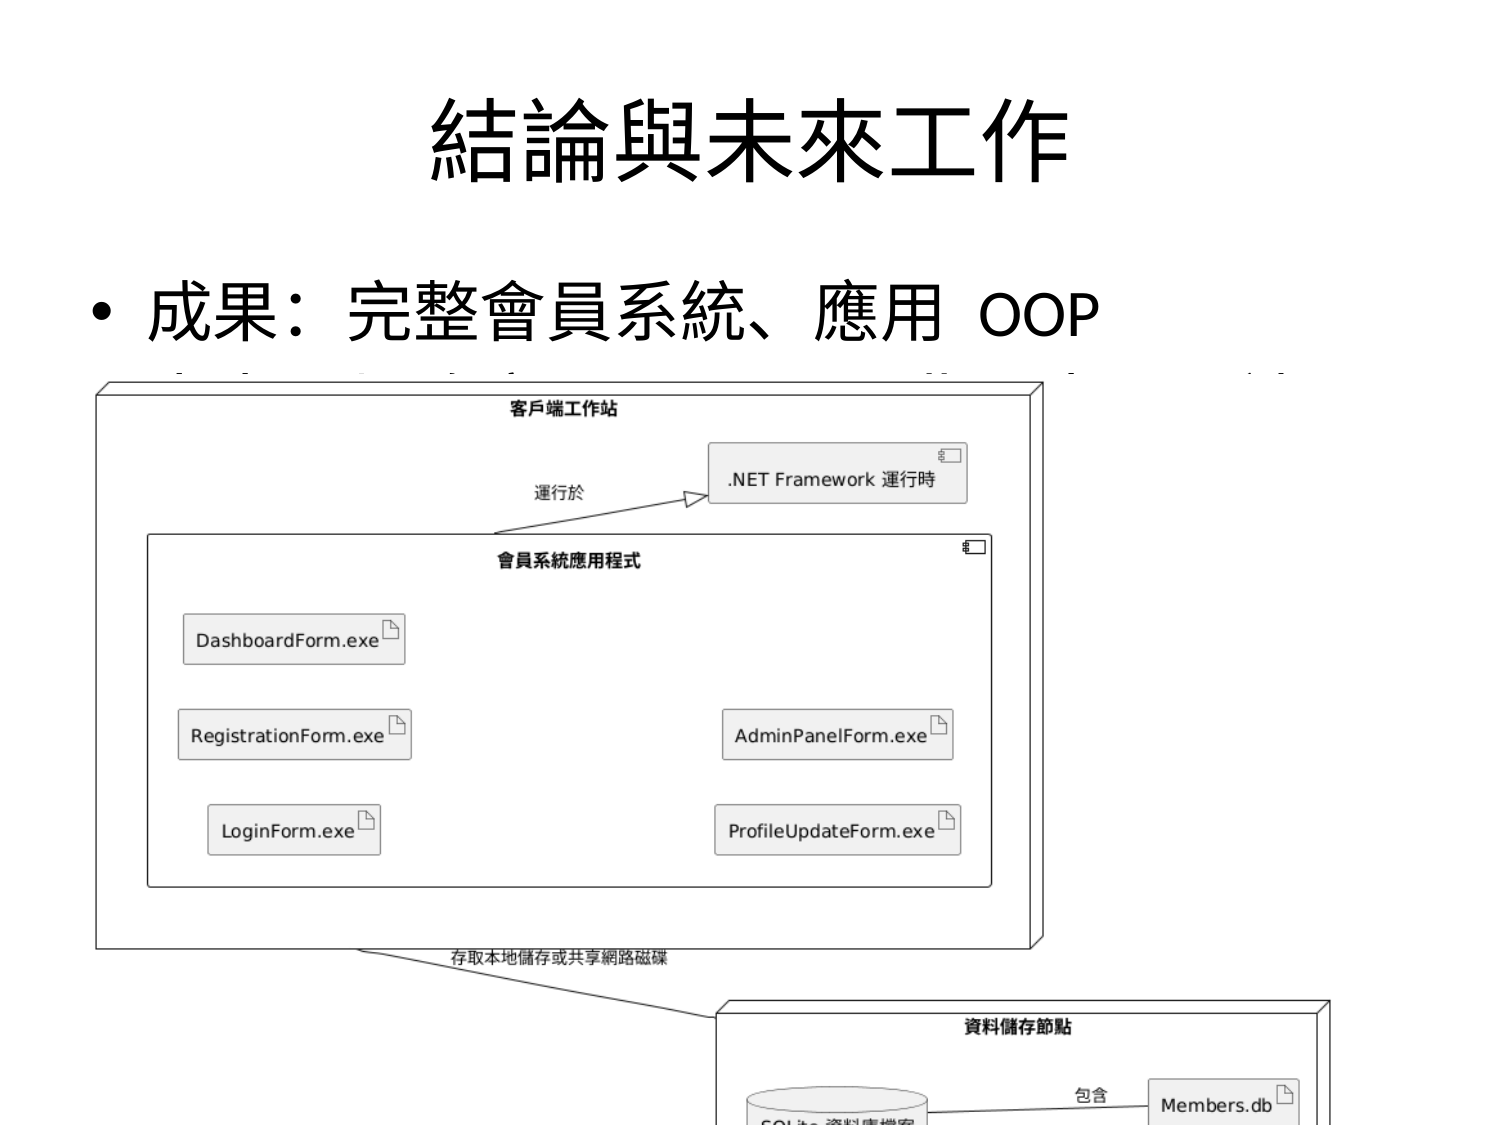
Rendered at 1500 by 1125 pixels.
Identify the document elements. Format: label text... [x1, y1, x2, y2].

picture [74, 374, 1351, 1125]
title 結論與未來工作 [75, 45, 1425, 233]
list 成果：完整會員系統、應用 OOP 未來：加鹽密碼、WPF、非同步、日誌、角色權限 [75, 262, 1425, 1005]
